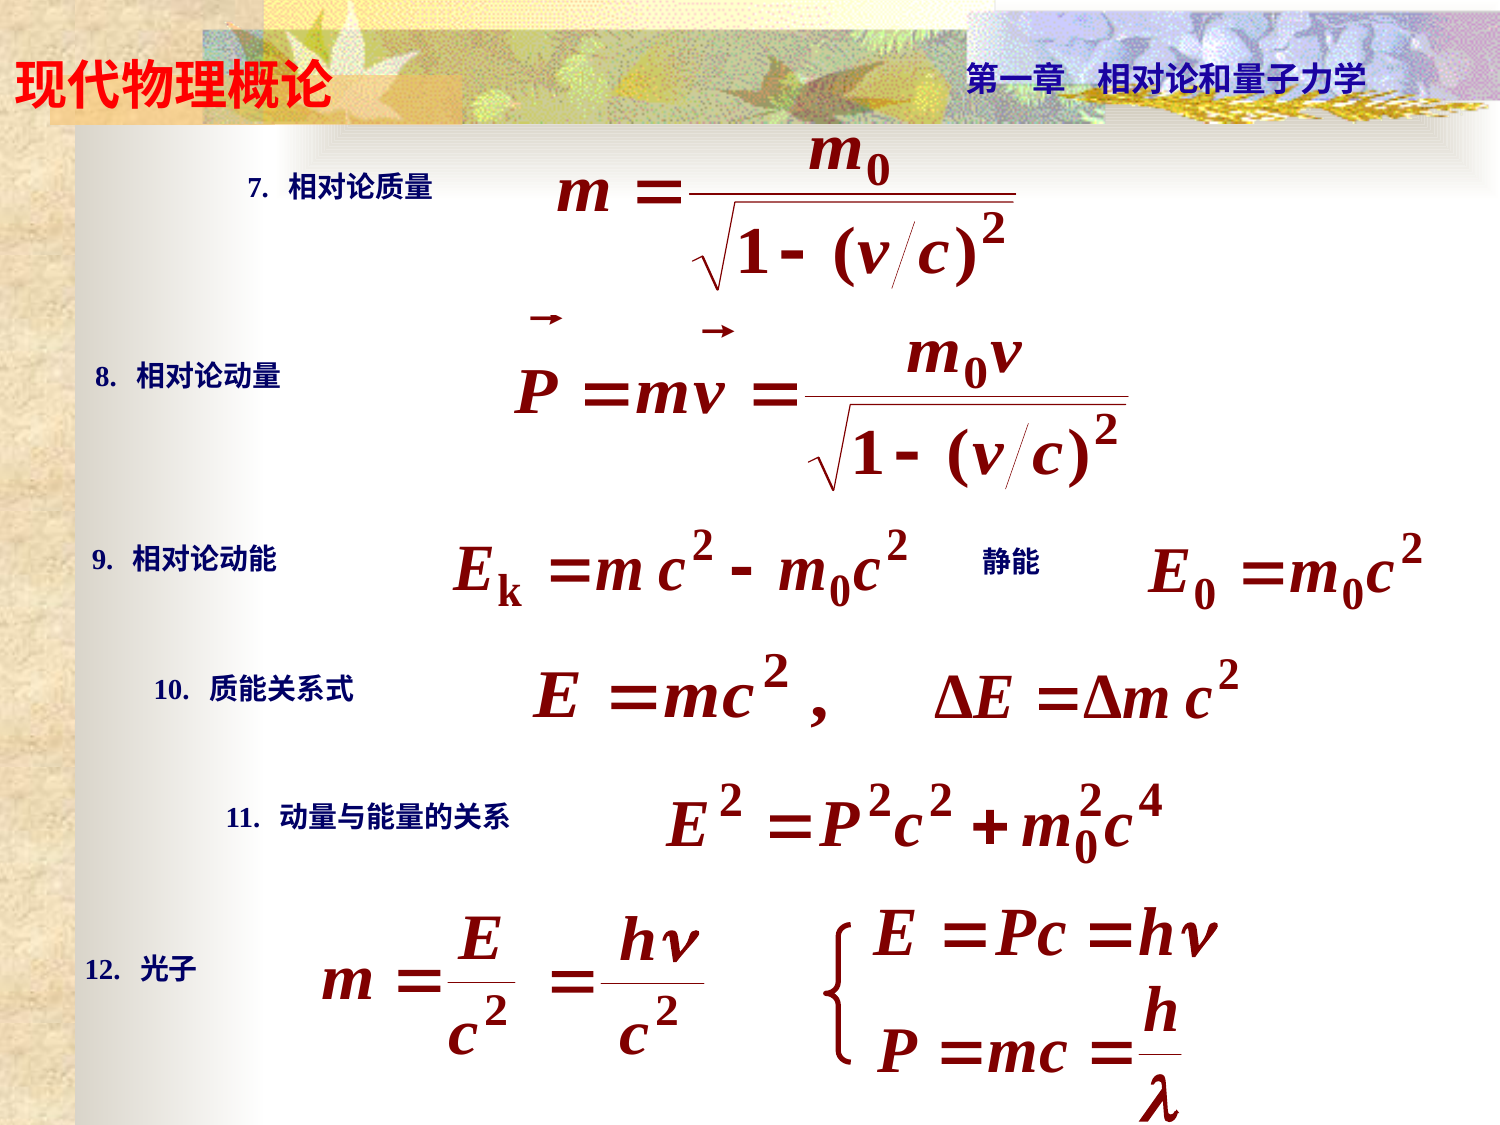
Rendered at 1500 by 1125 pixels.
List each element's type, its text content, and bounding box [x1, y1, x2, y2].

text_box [542, 905, 708, 1059]
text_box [866, 902, 1226, 962]
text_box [552, 111, 1039, 296]
text_box 7. 相对论质量 [232, 154, 514, 230]
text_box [317, 902, 519, 1060]
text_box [447, 519, 932, 611]
text_box 12. 光子 [69, 936, 317, 1012]
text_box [870, 974, 1201, 1125]
text_box 8. 相对论动量 [80, 343, 506, 419]
text_box 9. 相对论动能 [69, 536, 446, 603]
text_box 10. 质能关系式 [138, 656, 389, 732]
picture [310, 68, 320, 75]
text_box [526, 642, 850, 735]
text_box 11. 动量与能量的关系 [210, 784, 559, 860]
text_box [967, 523, 1449, 614]
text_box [660, 772, 1204, 868]
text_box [507, 315, 1169, 496]
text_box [931, 649, 1263, 724]
picture [0, 0, 1500, 1125]
text_box [825, 924, 851, 1063]
